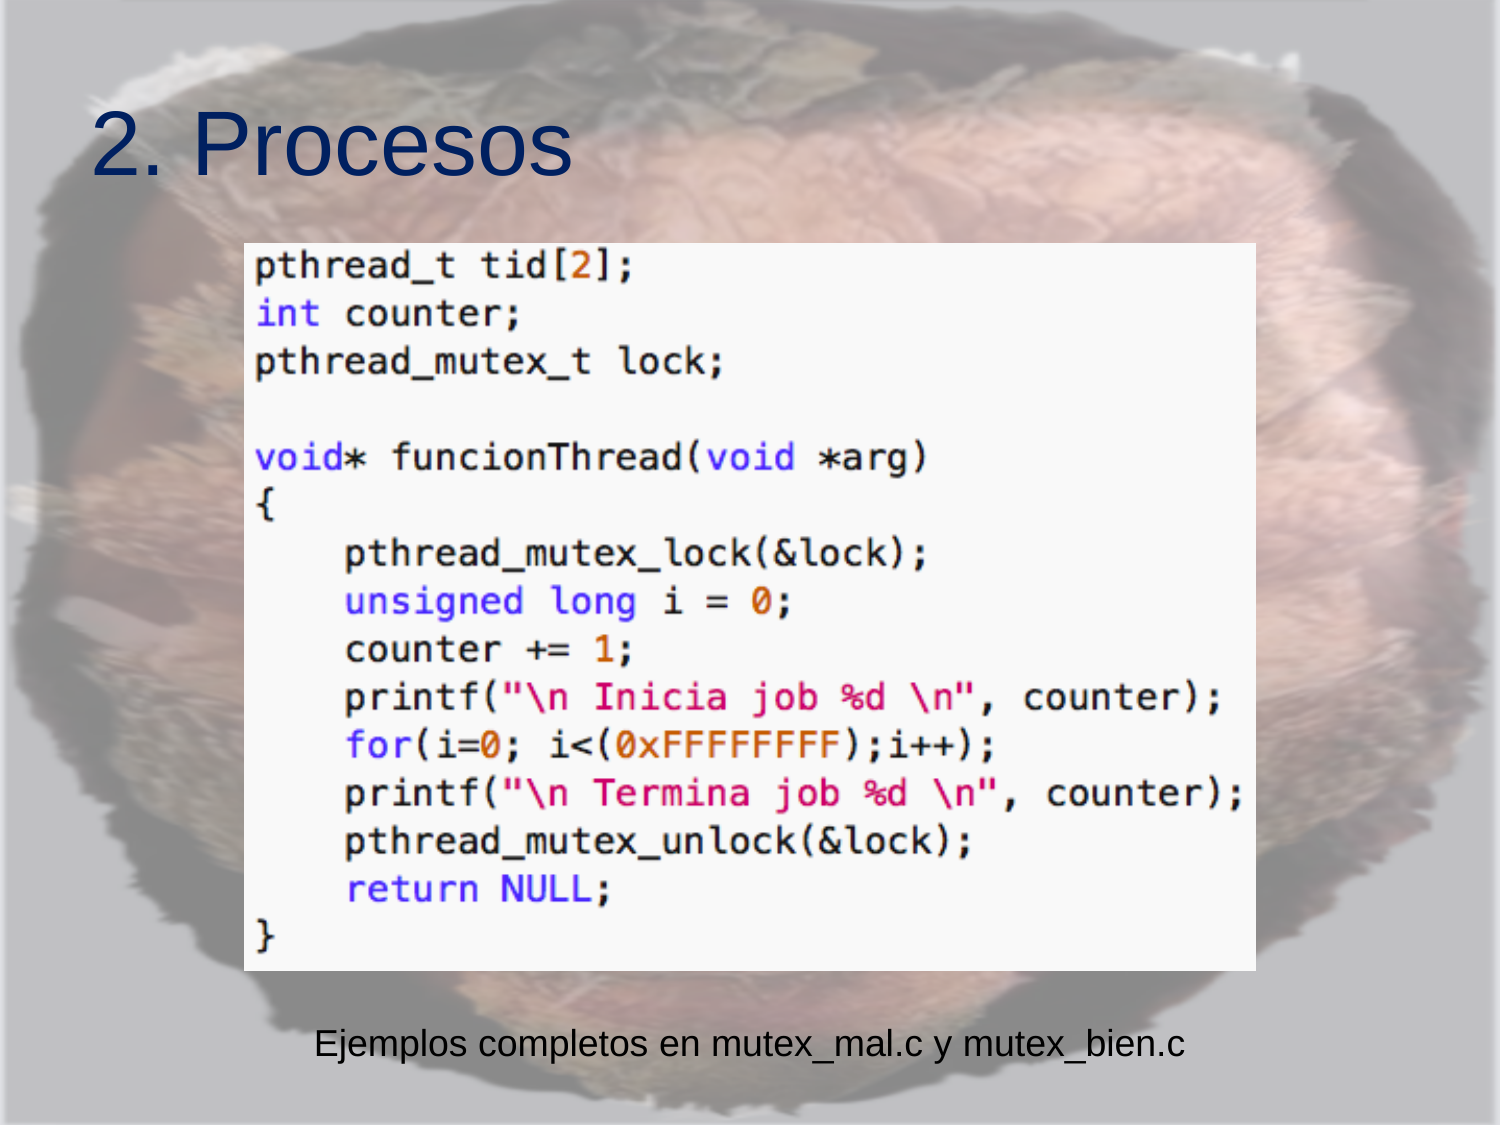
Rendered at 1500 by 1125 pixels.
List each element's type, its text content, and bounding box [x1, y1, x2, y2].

text_box Ejemplos completos en mutex_mal.c y mutex_bien.c [299, 1011, 1201, 1072]
picture [244, 243, 1256, 971]
title 2. Procesos [75, 45, 1425, 233]
